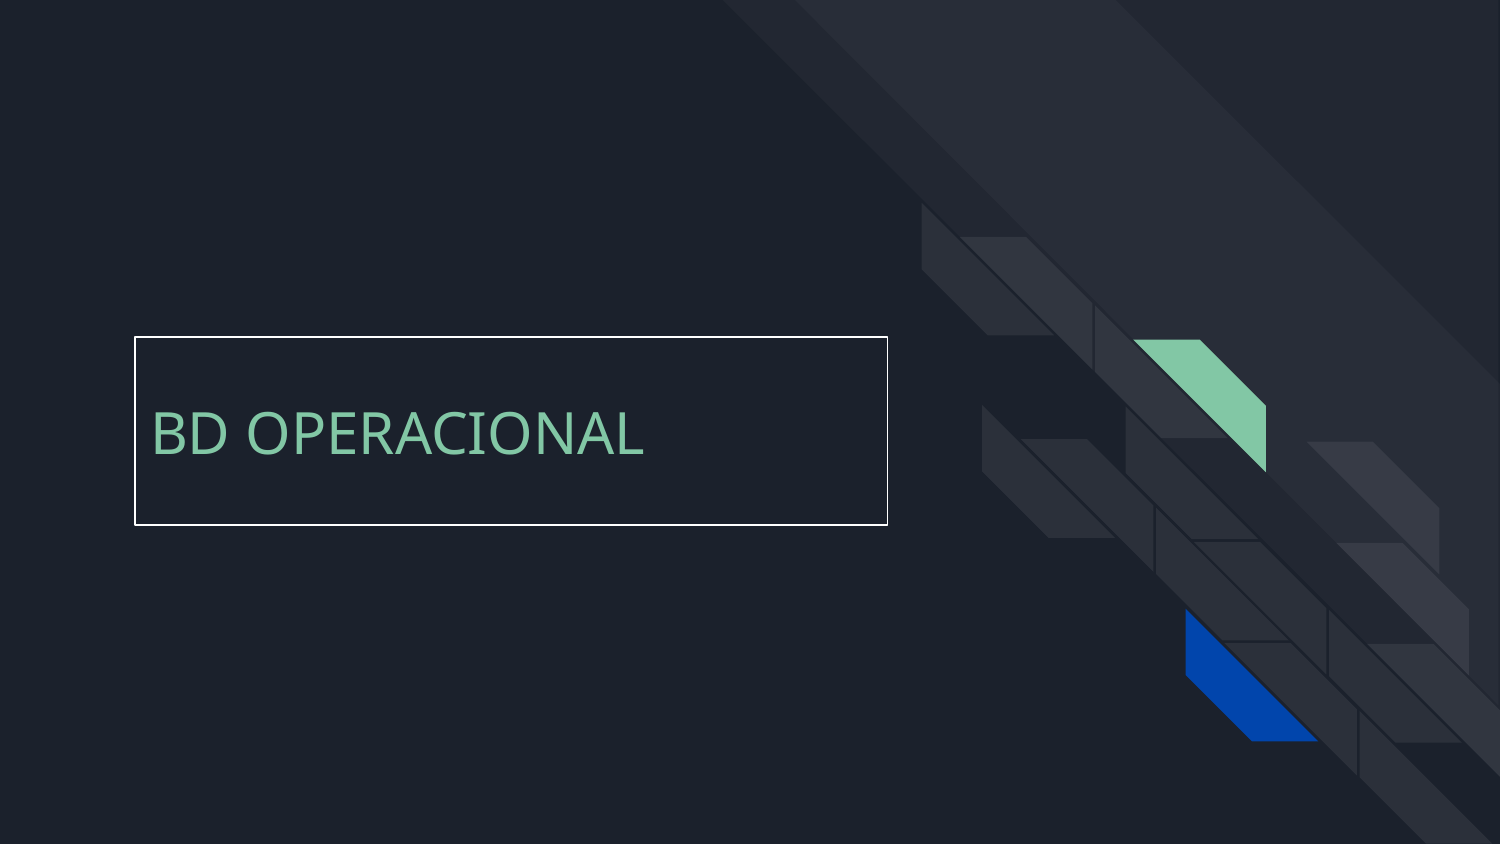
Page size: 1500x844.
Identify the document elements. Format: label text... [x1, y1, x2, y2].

title BD OPERACIONAL [135, 336, 888, 526]
